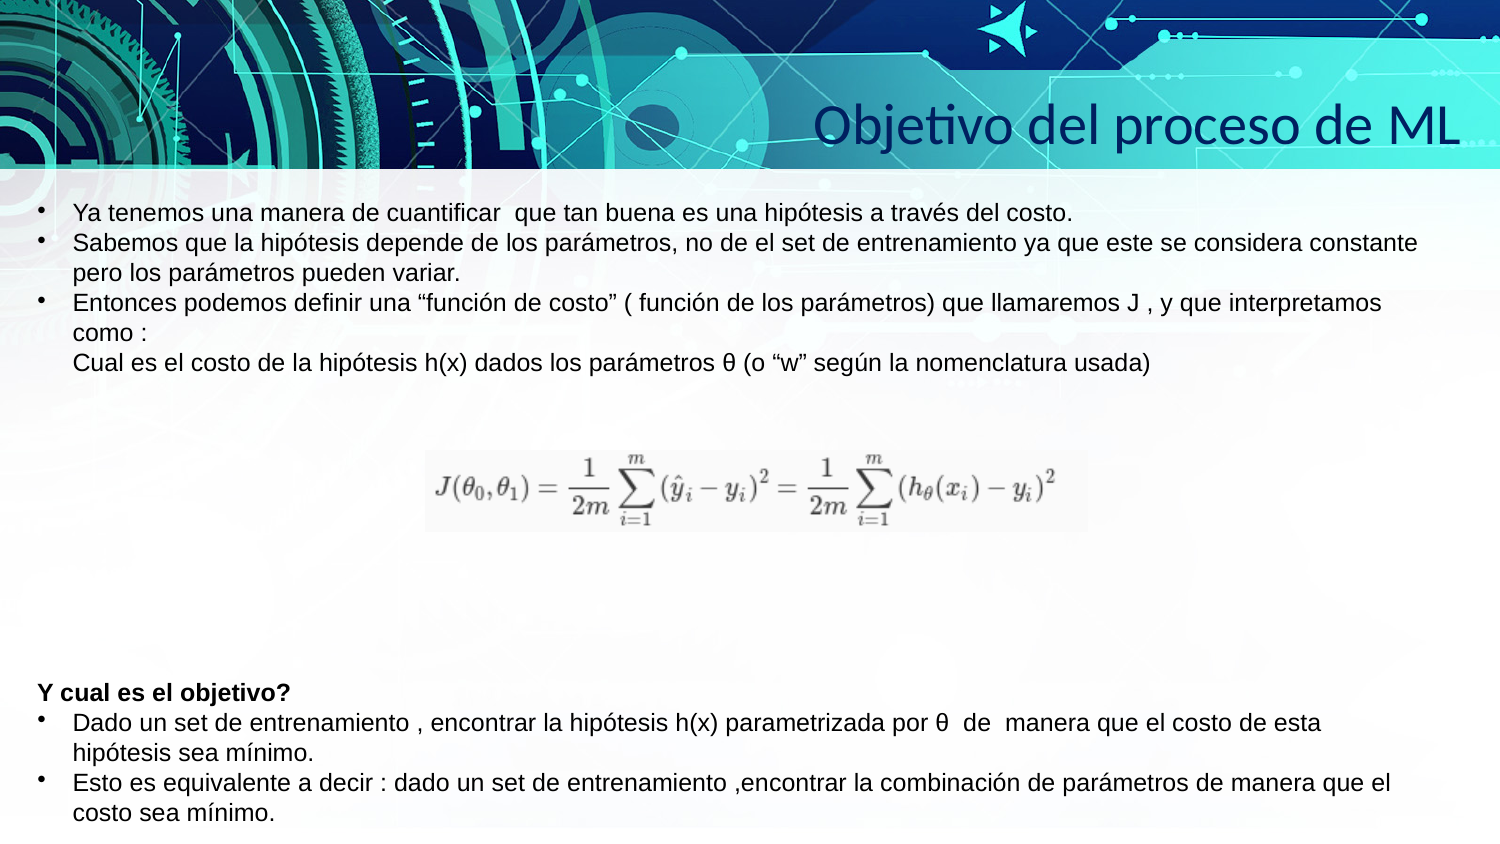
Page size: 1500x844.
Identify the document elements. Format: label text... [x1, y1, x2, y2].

text_box Ya tenemos una manera de cuantificar que tan buena es una hipótesis a través del costo. Sabemos que la hipótesis depende de los parámetros, no de el set de entrenamiento ya que este se considera constante pero los parámetros pueden variar. Entonces podemos definir una “función de costo” ( función de los parámetros) que llamaremos J , y que interpretamos como : Cual es el costo de la hipótesis h(x) dados los parámetros θ (o “w” según la nomenclatura usada) Y cual es el objetivo? Dado un set de entrenamiento , encontrar la hipótesis h(x) parametrizada por θ de manera que el costo de esta hipótesis sea mínimo. Esto es equivalente a decir : dado un set de entrenamiento ,encontrar la combinación de parámetros de manera que el costo sea mínimo. [22, 189, 1441, 378]
text_box Objetivo del proceso de ML [124, 71, 1477, 171]
picture [0, 0, 1500, 844]
text_box [73, 378, 1426, 797]
